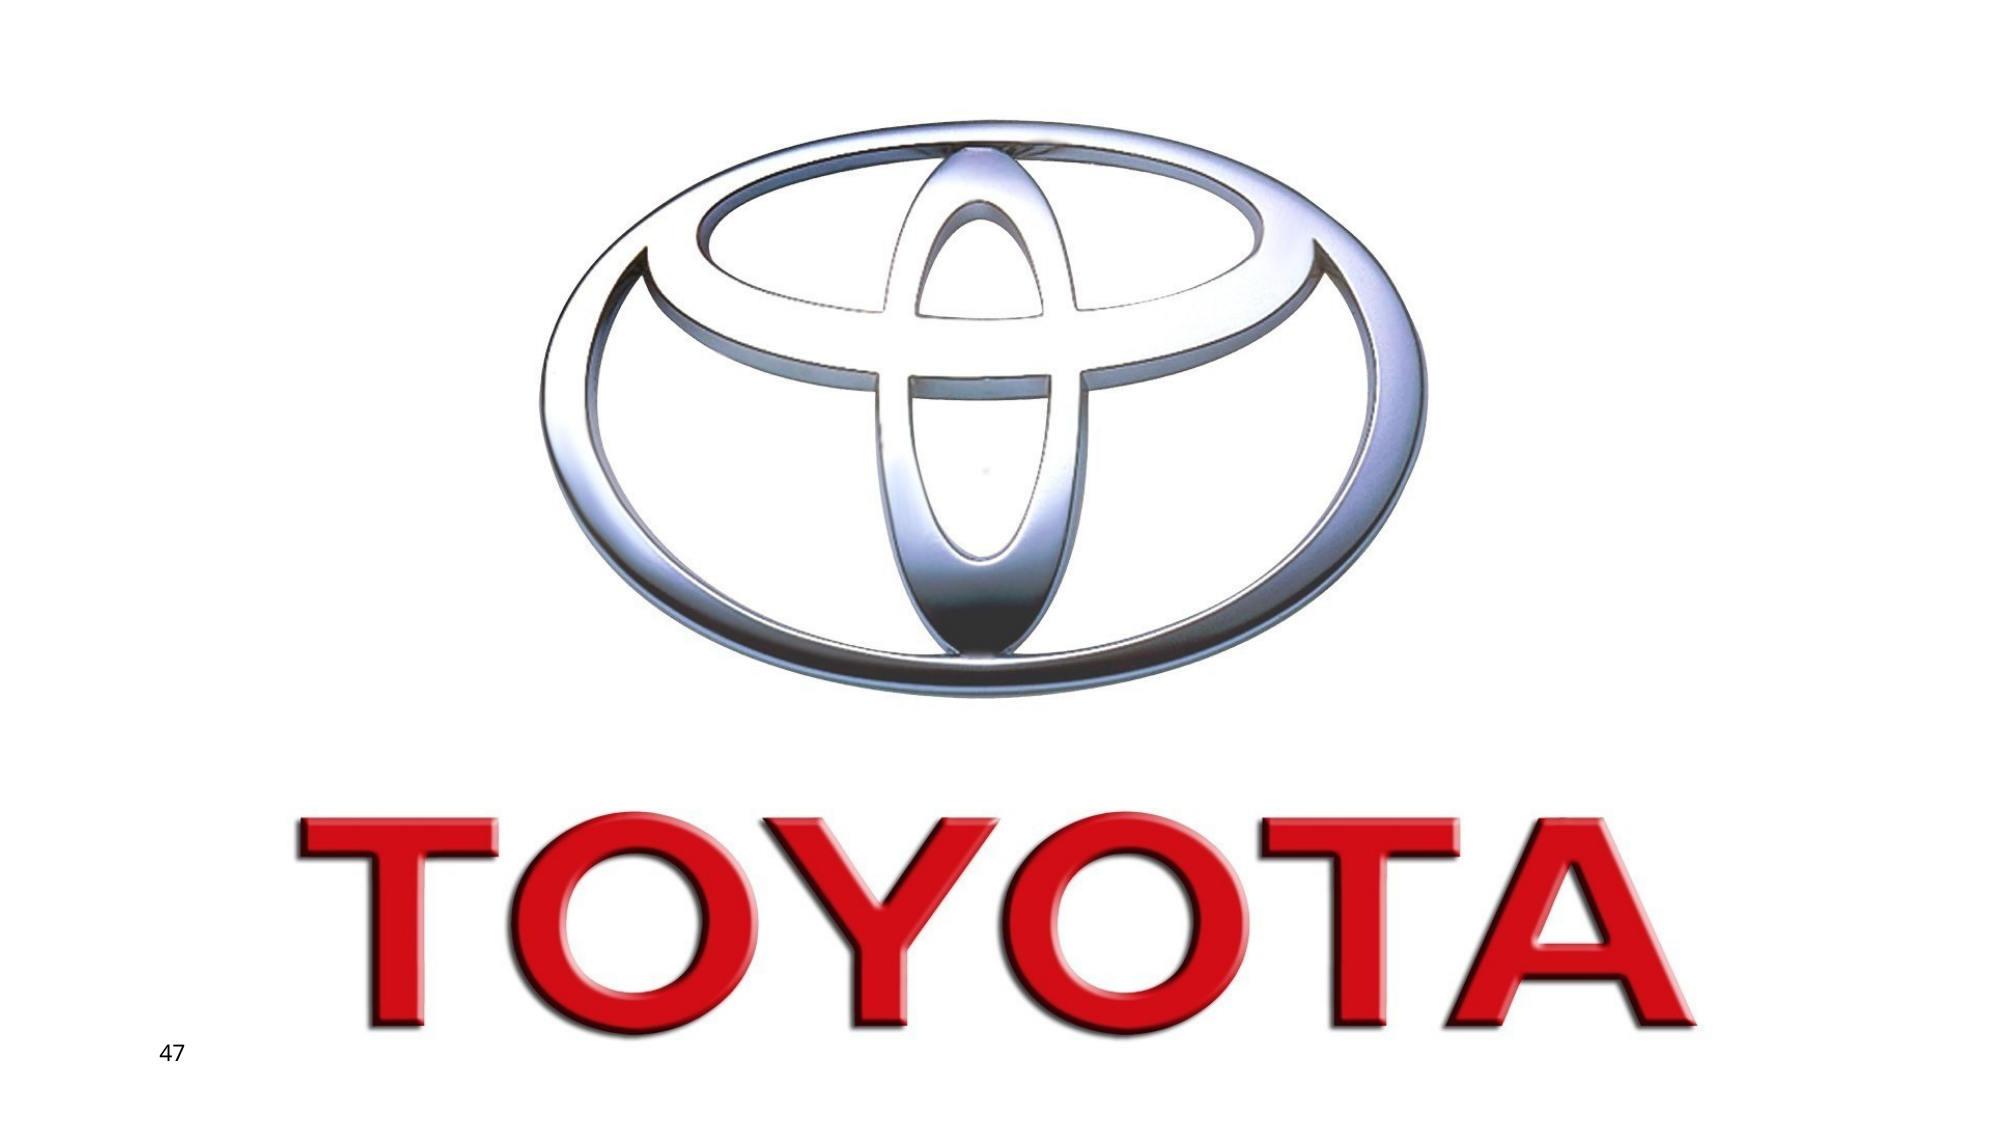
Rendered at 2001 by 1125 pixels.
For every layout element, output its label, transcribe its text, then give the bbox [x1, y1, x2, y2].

picture [170, 11, 1829, 1114]
slide_number 47 [159, 1038, 170, 1080]
